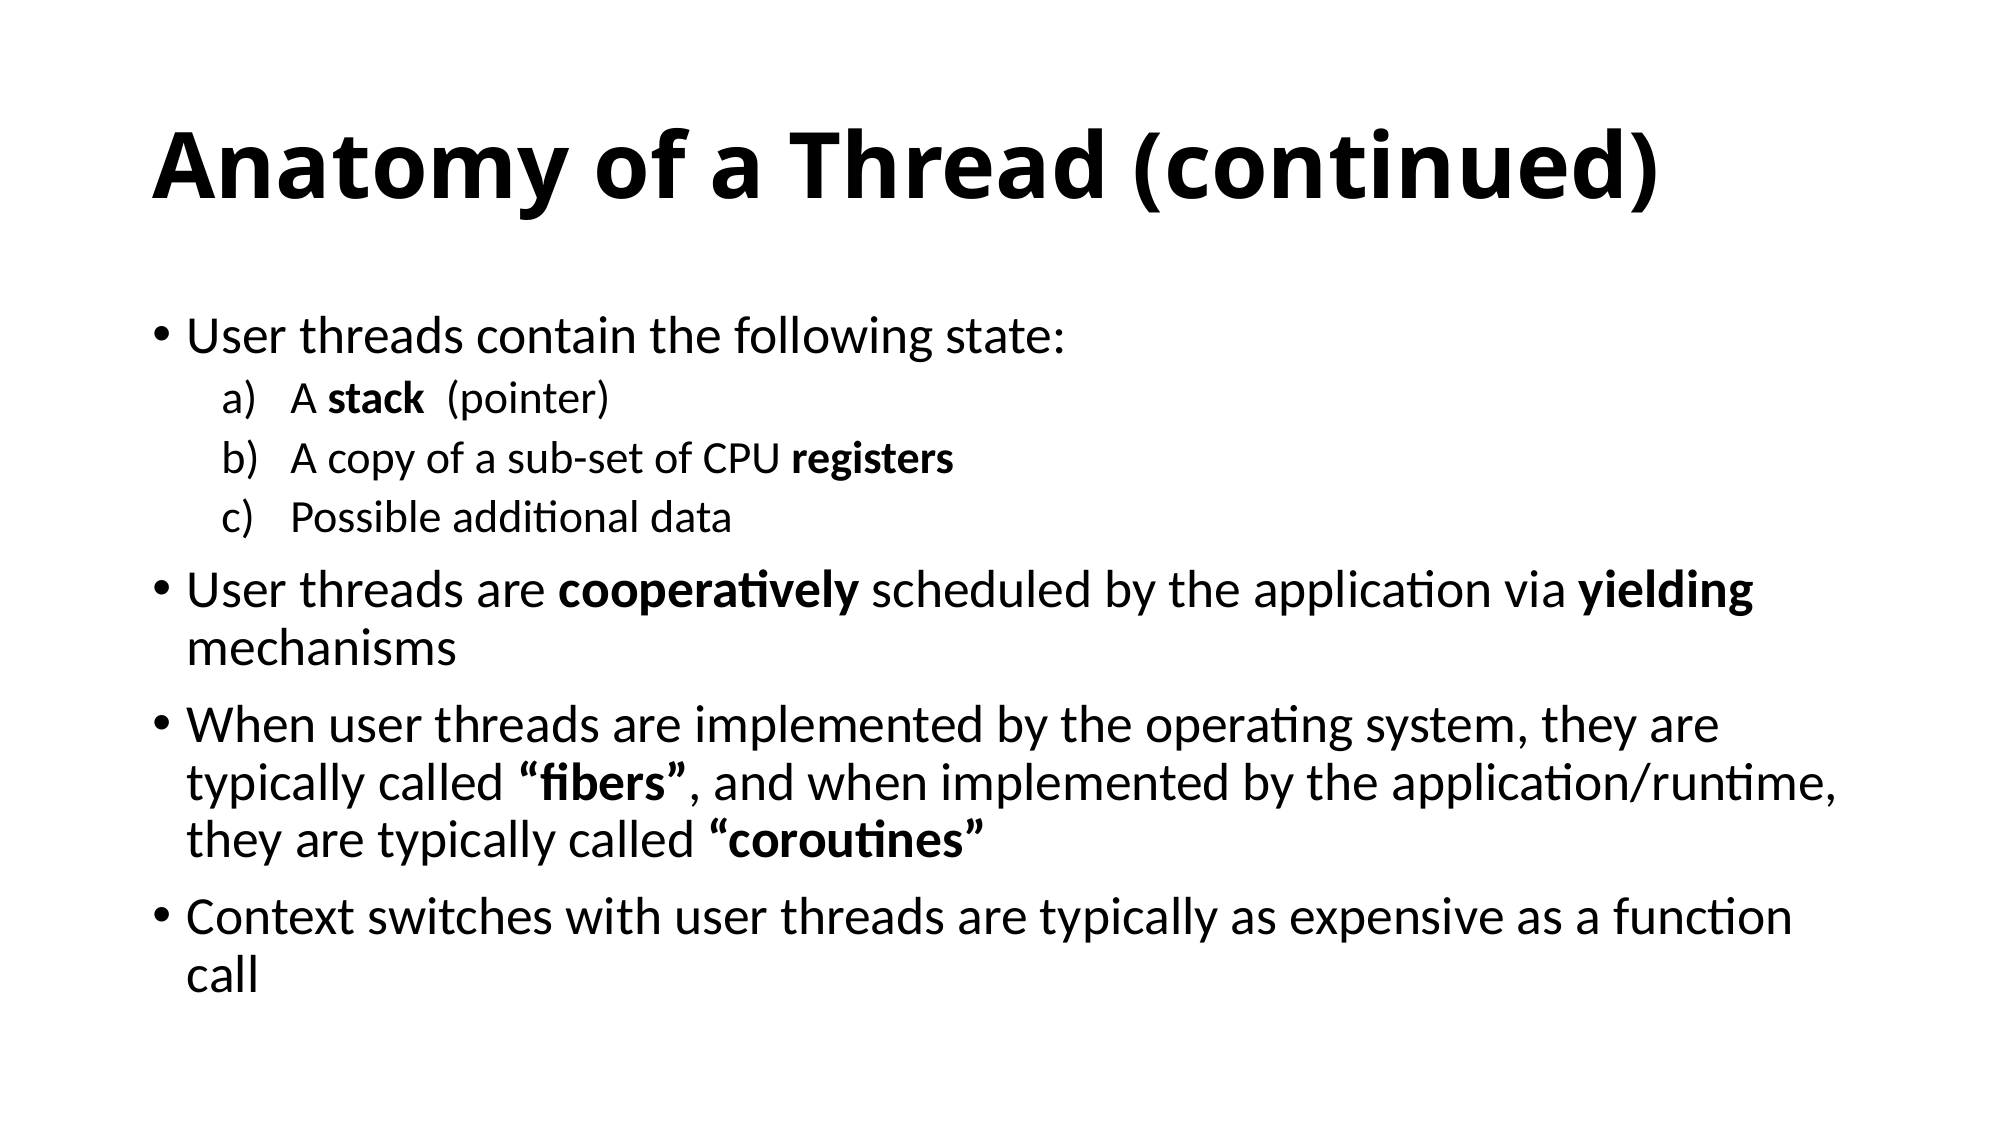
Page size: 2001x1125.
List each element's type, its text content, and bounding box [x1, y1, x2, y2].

list User threads contain the following state: A stack (pointer) A copy of a sub-set of CPU registers Possible additional data User threads are cooperatively scheduled by the application via yielding mechanisms When user threads are implemented by the operating system, they are typically called “fibers”, and when implemented by the application/runtime, they are typically called “coroutines” Context switches with user threads are typically as expensive as a function call [137, 299, 1863, 1014]
title Anatomy of a Thread (continued) [137, 59, 1863, 278]
